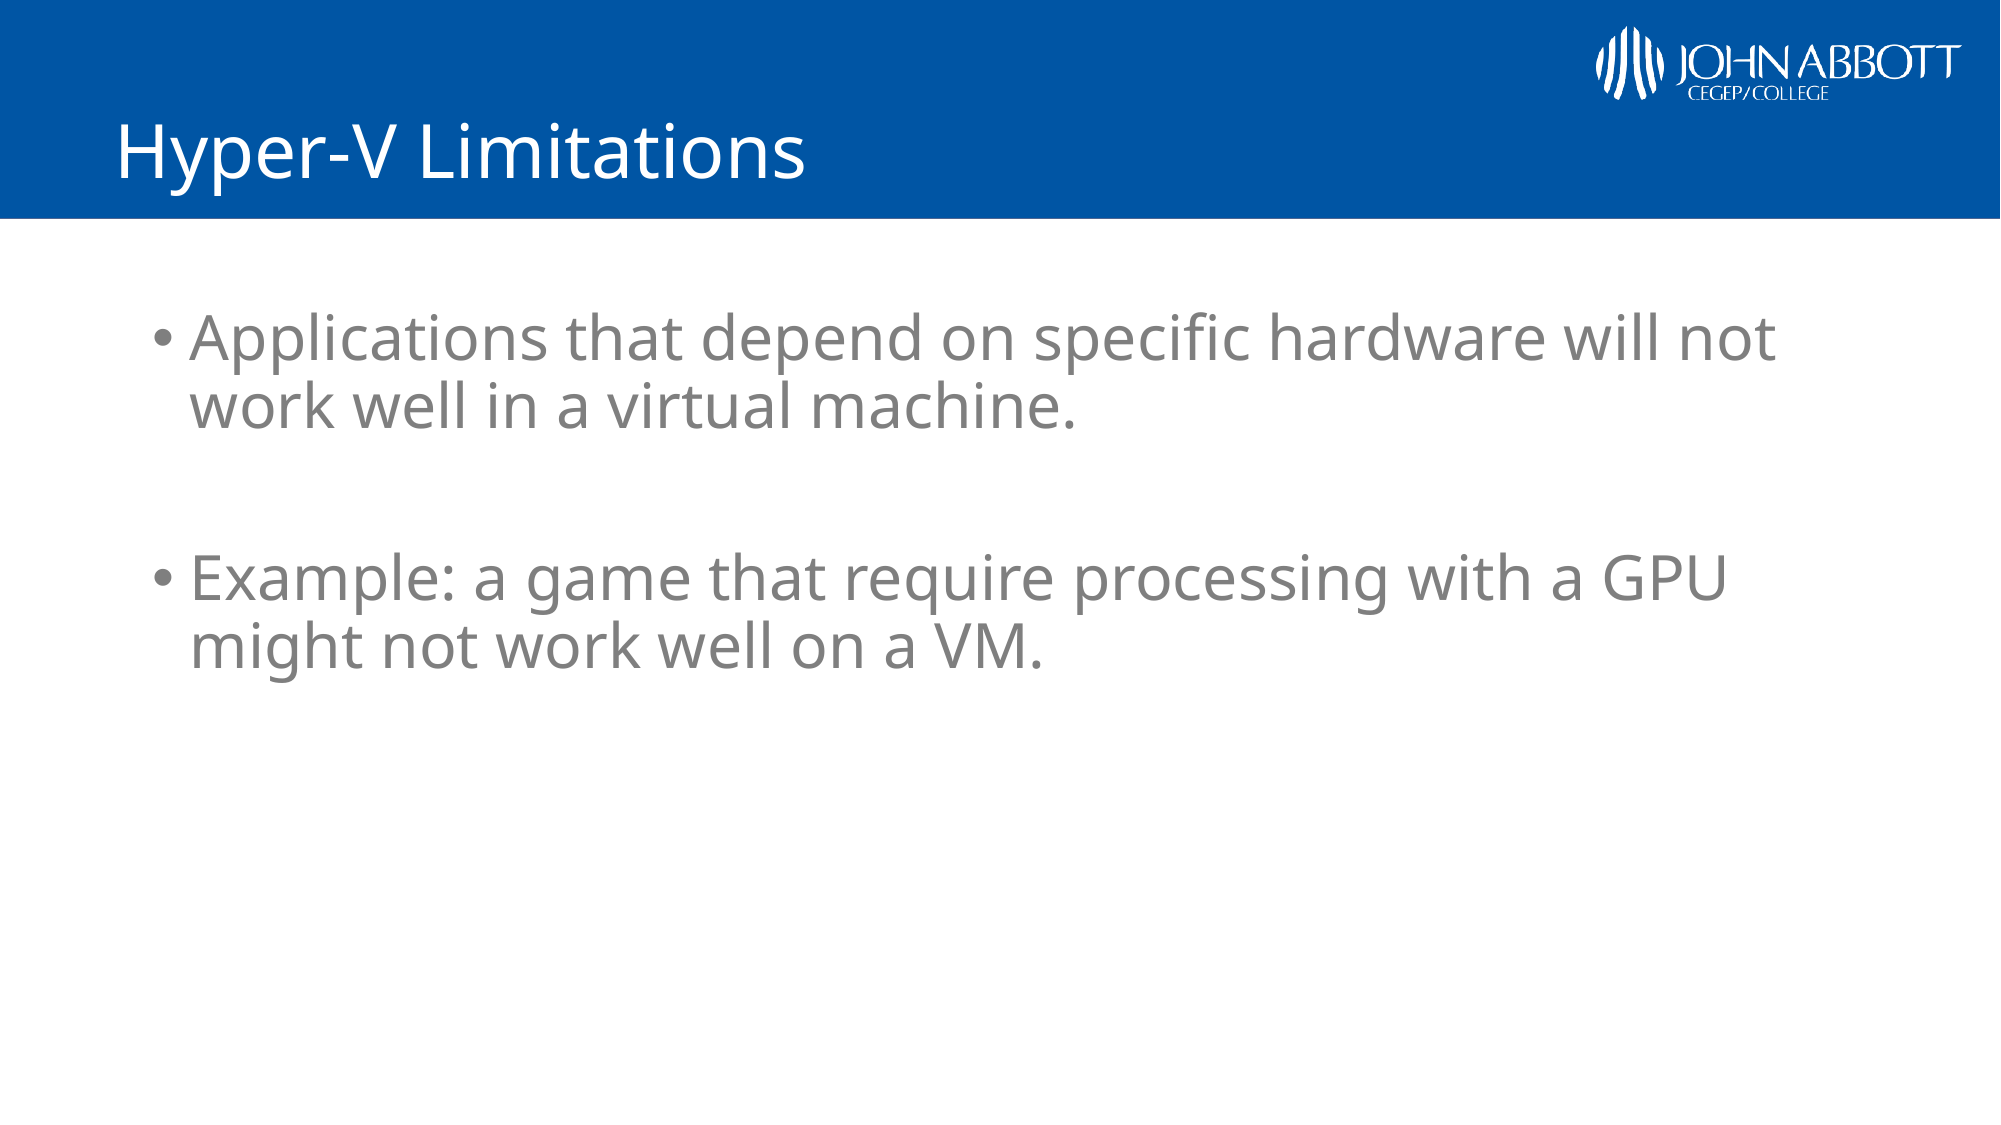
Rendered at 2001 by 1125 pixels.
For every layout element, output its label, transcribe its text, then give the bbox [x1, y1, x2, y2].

list Applications that depend on specific hardware will not work well in a virtual machine. Example: a game that require processing with a GPU might not work well on a VM. [137, 299, 1863, 1014]
title Hyper-V Limitations [99, 0, 1863, 202]
picture [1863, 26, 1962, 100]
